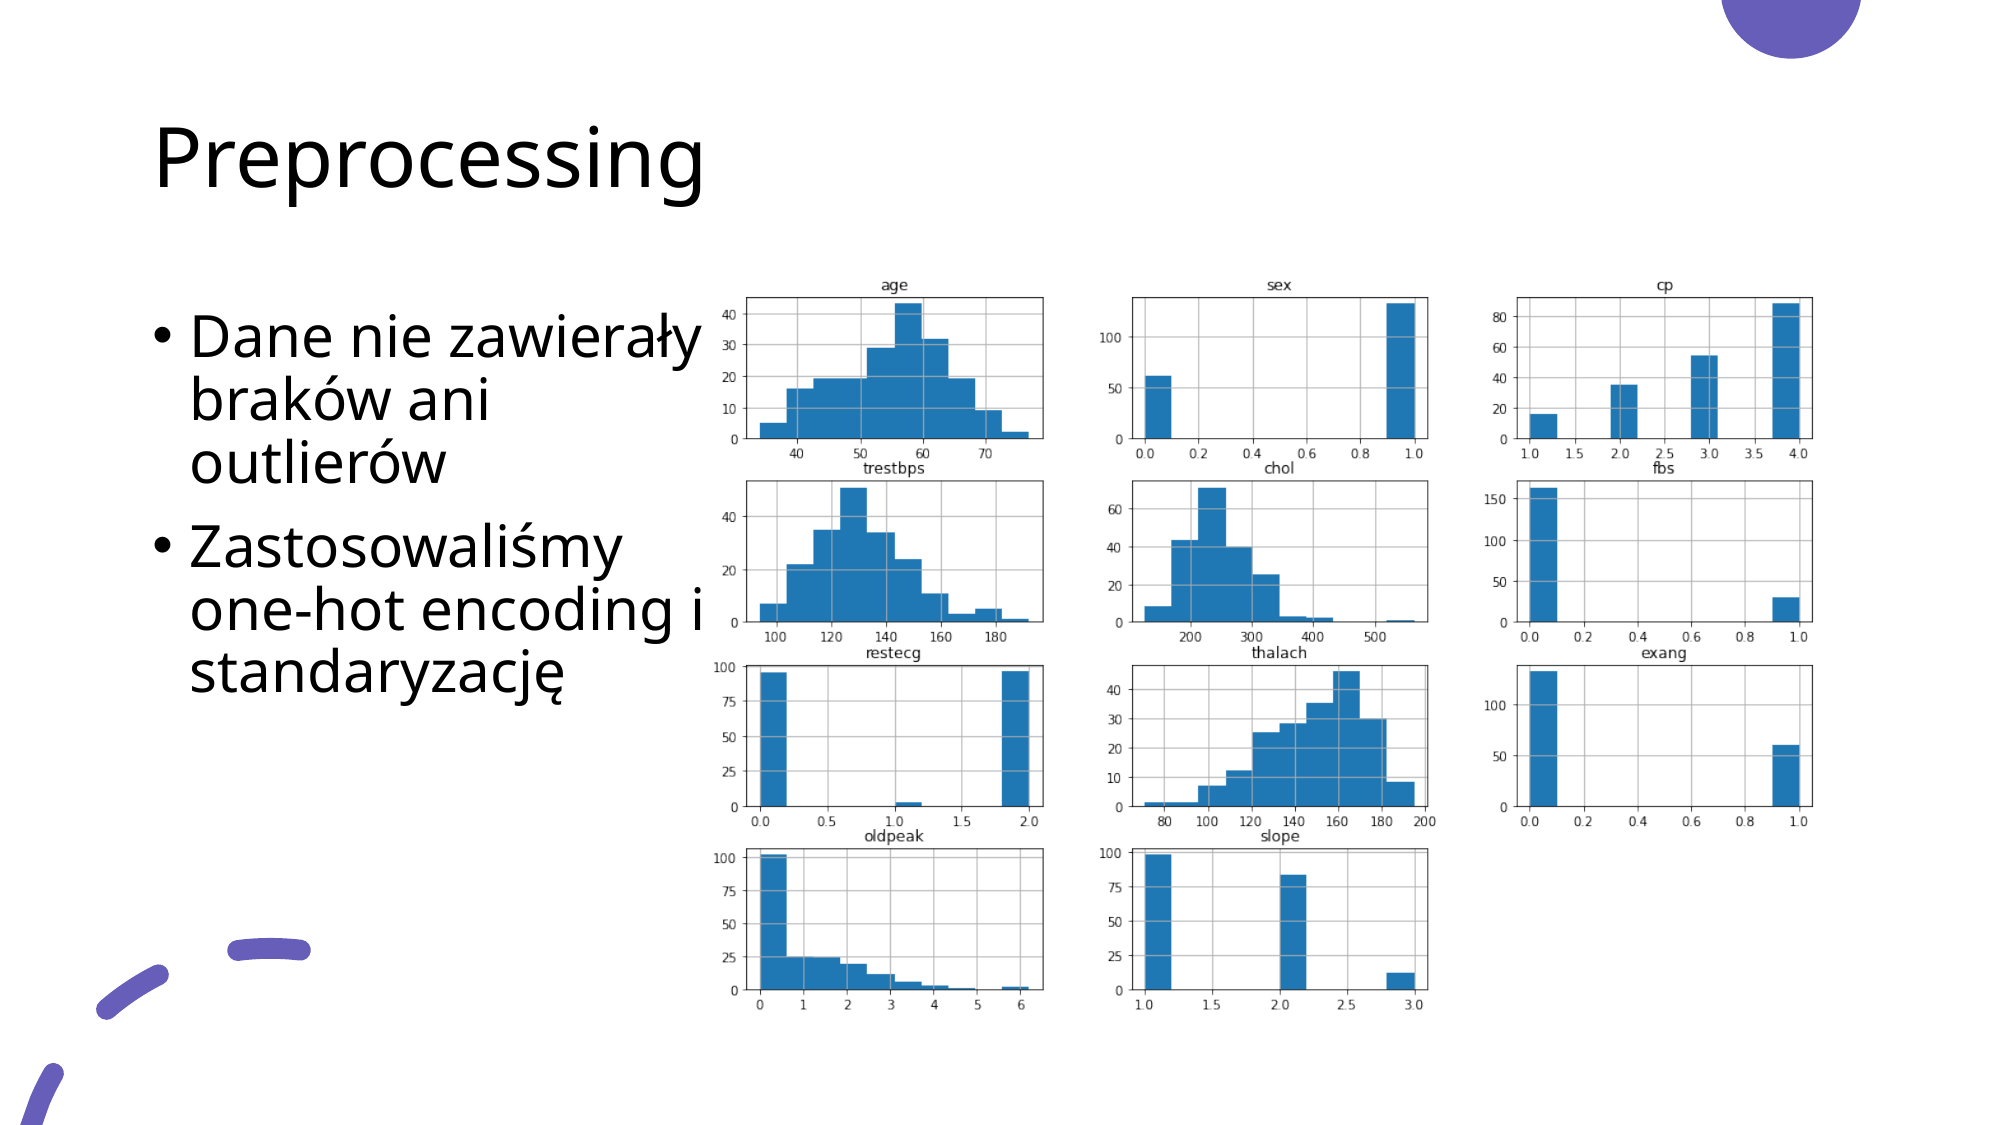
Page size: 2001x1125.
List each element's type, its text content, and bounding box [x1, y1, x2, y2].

picture [704, 269, 1821, 1020]
list Dane nie zawierały braków ani outlierów Zastosowaliśmy one-hot encoding i standaryzację [137, 299, 704, 933]
title Preprocessing [137, 52, 1863, 270]
